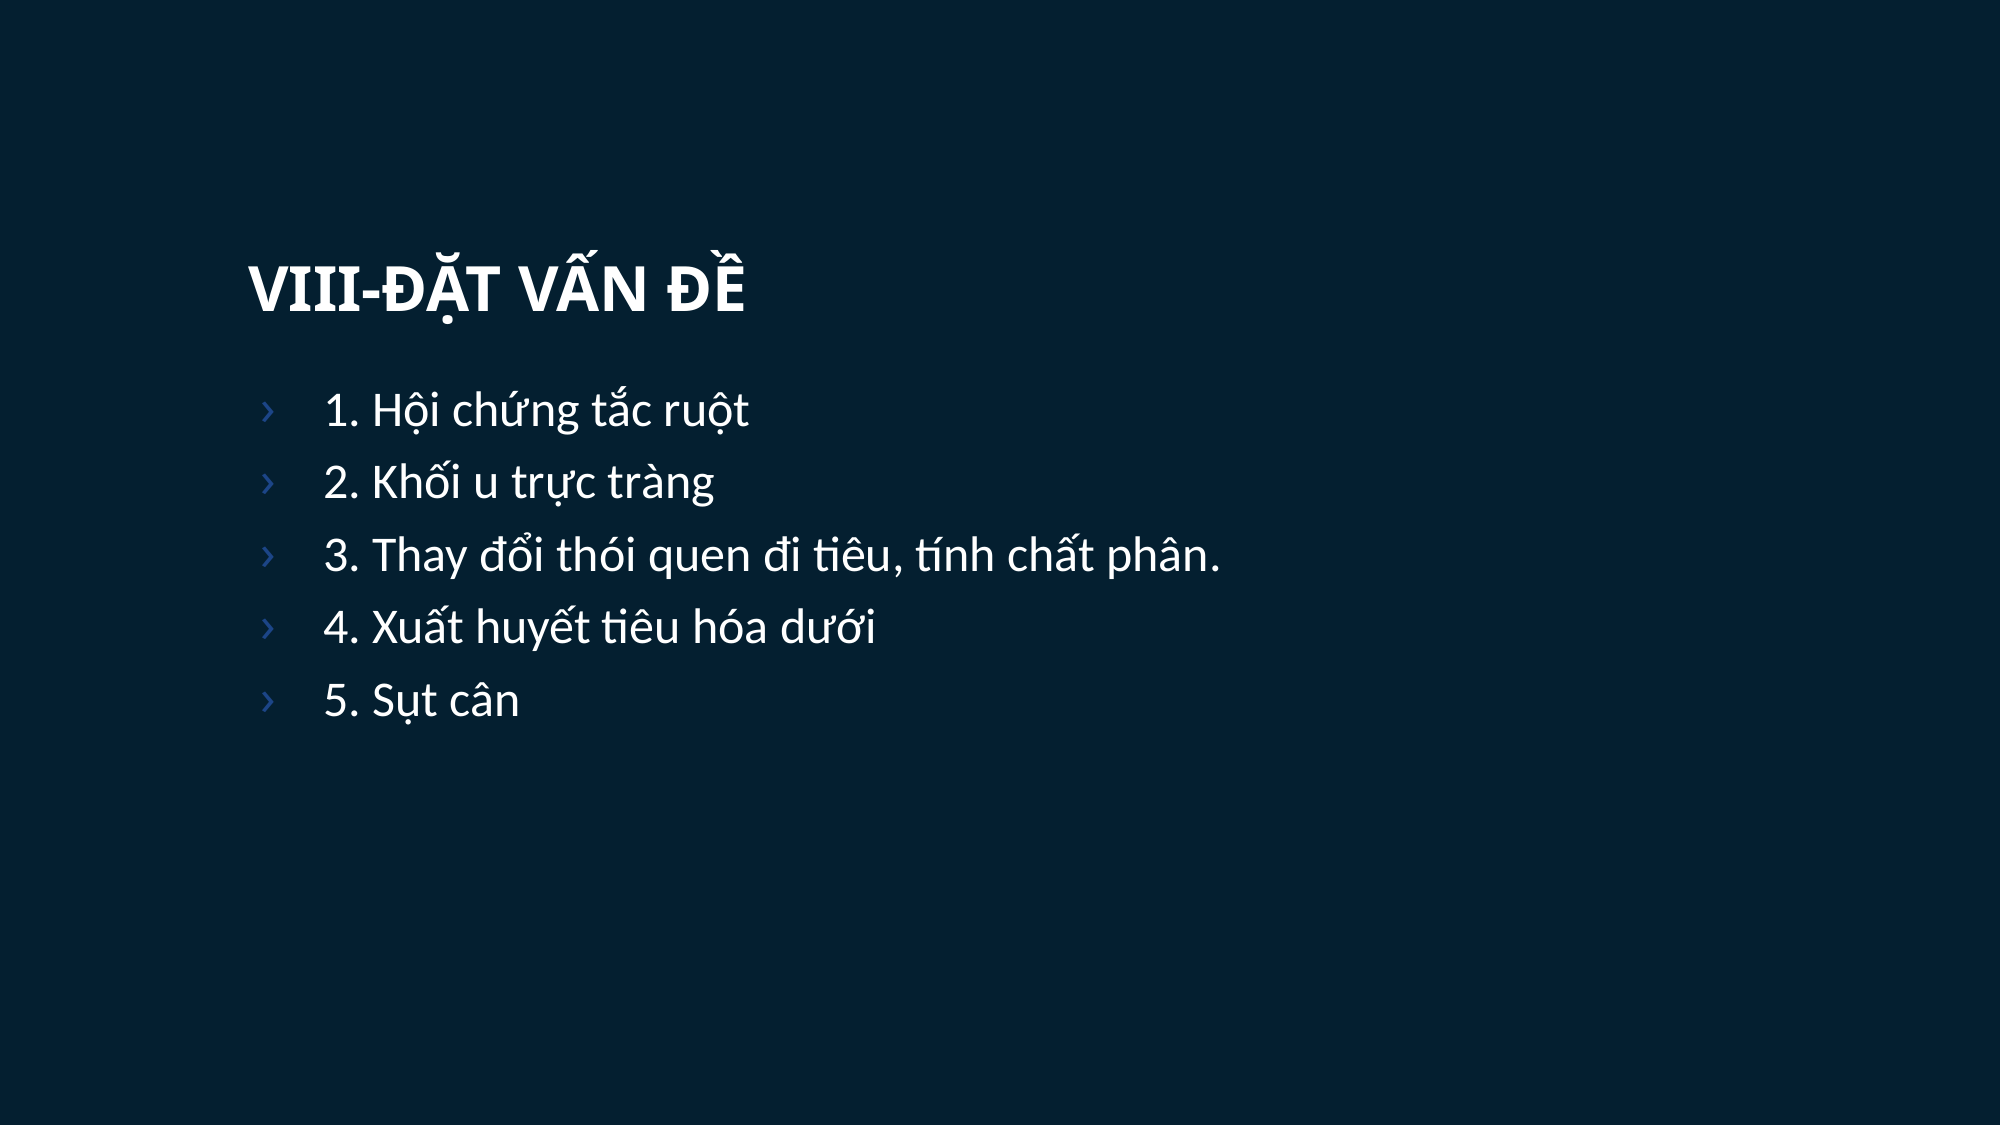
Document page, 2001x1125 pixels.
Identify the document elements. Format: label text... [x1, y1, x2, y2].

title VIII-ĐẶT VẤN ĐỀ [233, 199, 1540, 339]
list 1. Hội chứng tắc ruột 2. Khối u trực tràng 3. Thay đổi thói quen đi tiêu, tính chất phân. 4. Xuất huyết tiêu hóa dưới 5. Sụt cân [233, 361, 1540, 966]
